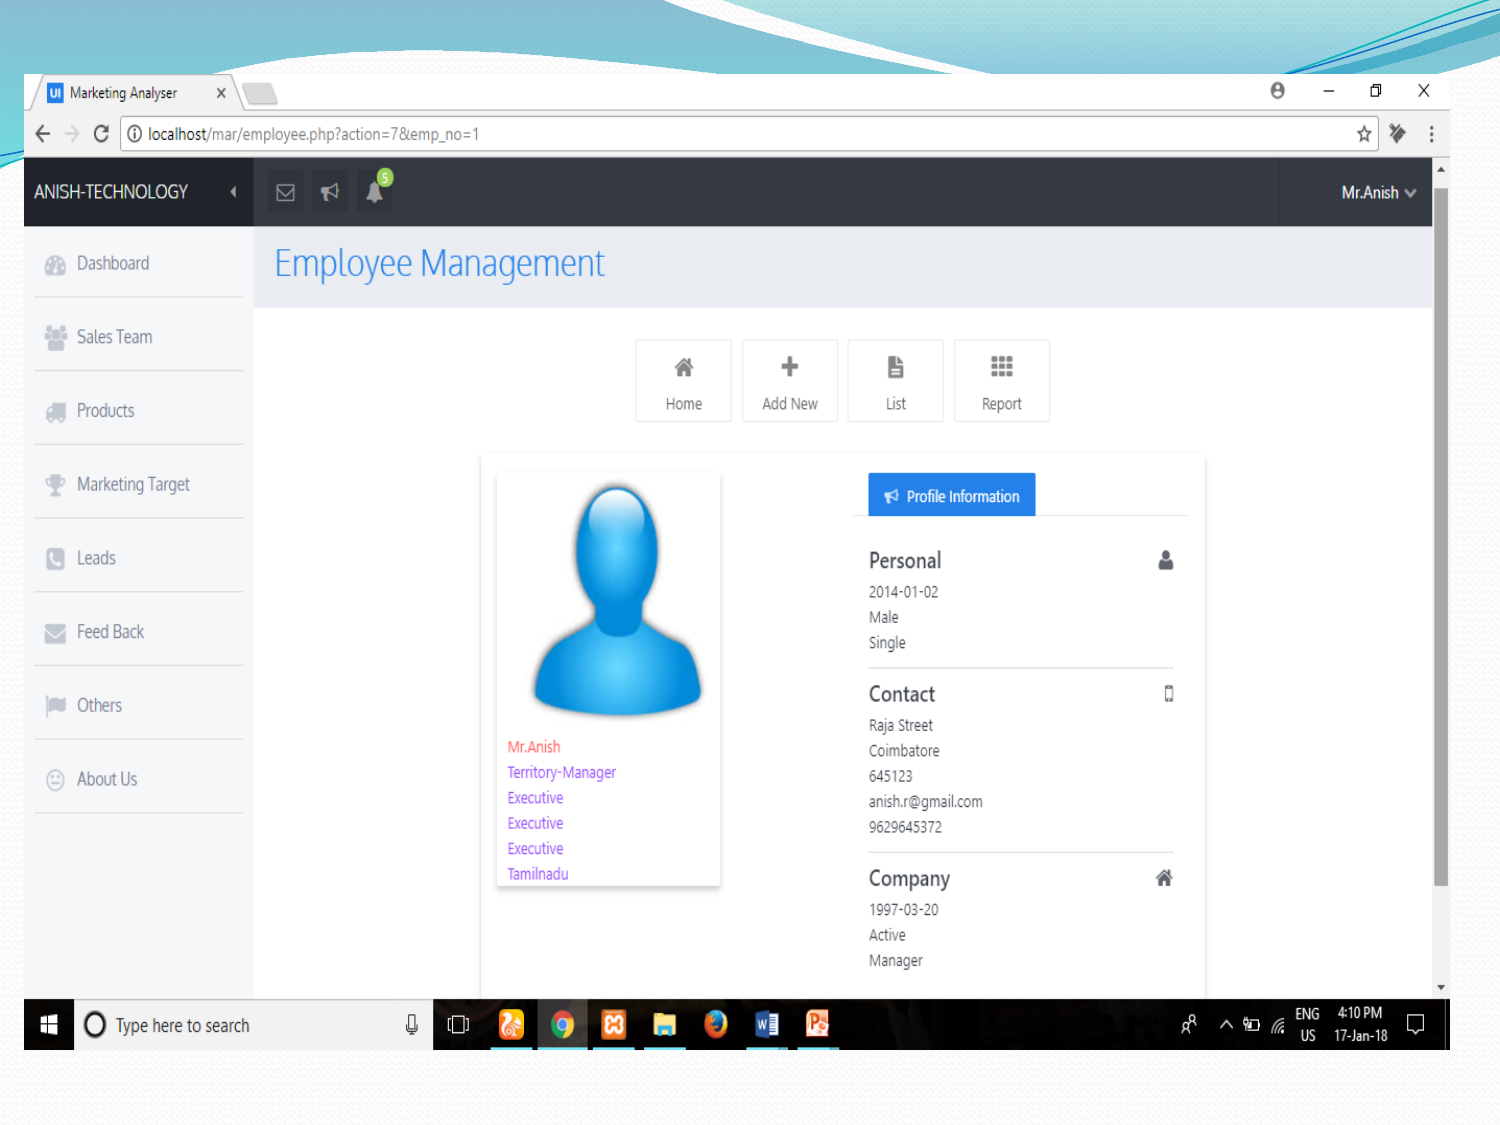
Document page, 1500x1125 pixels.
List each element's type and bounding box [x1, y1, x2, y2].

picture [24, 74, 1451, 1051]
